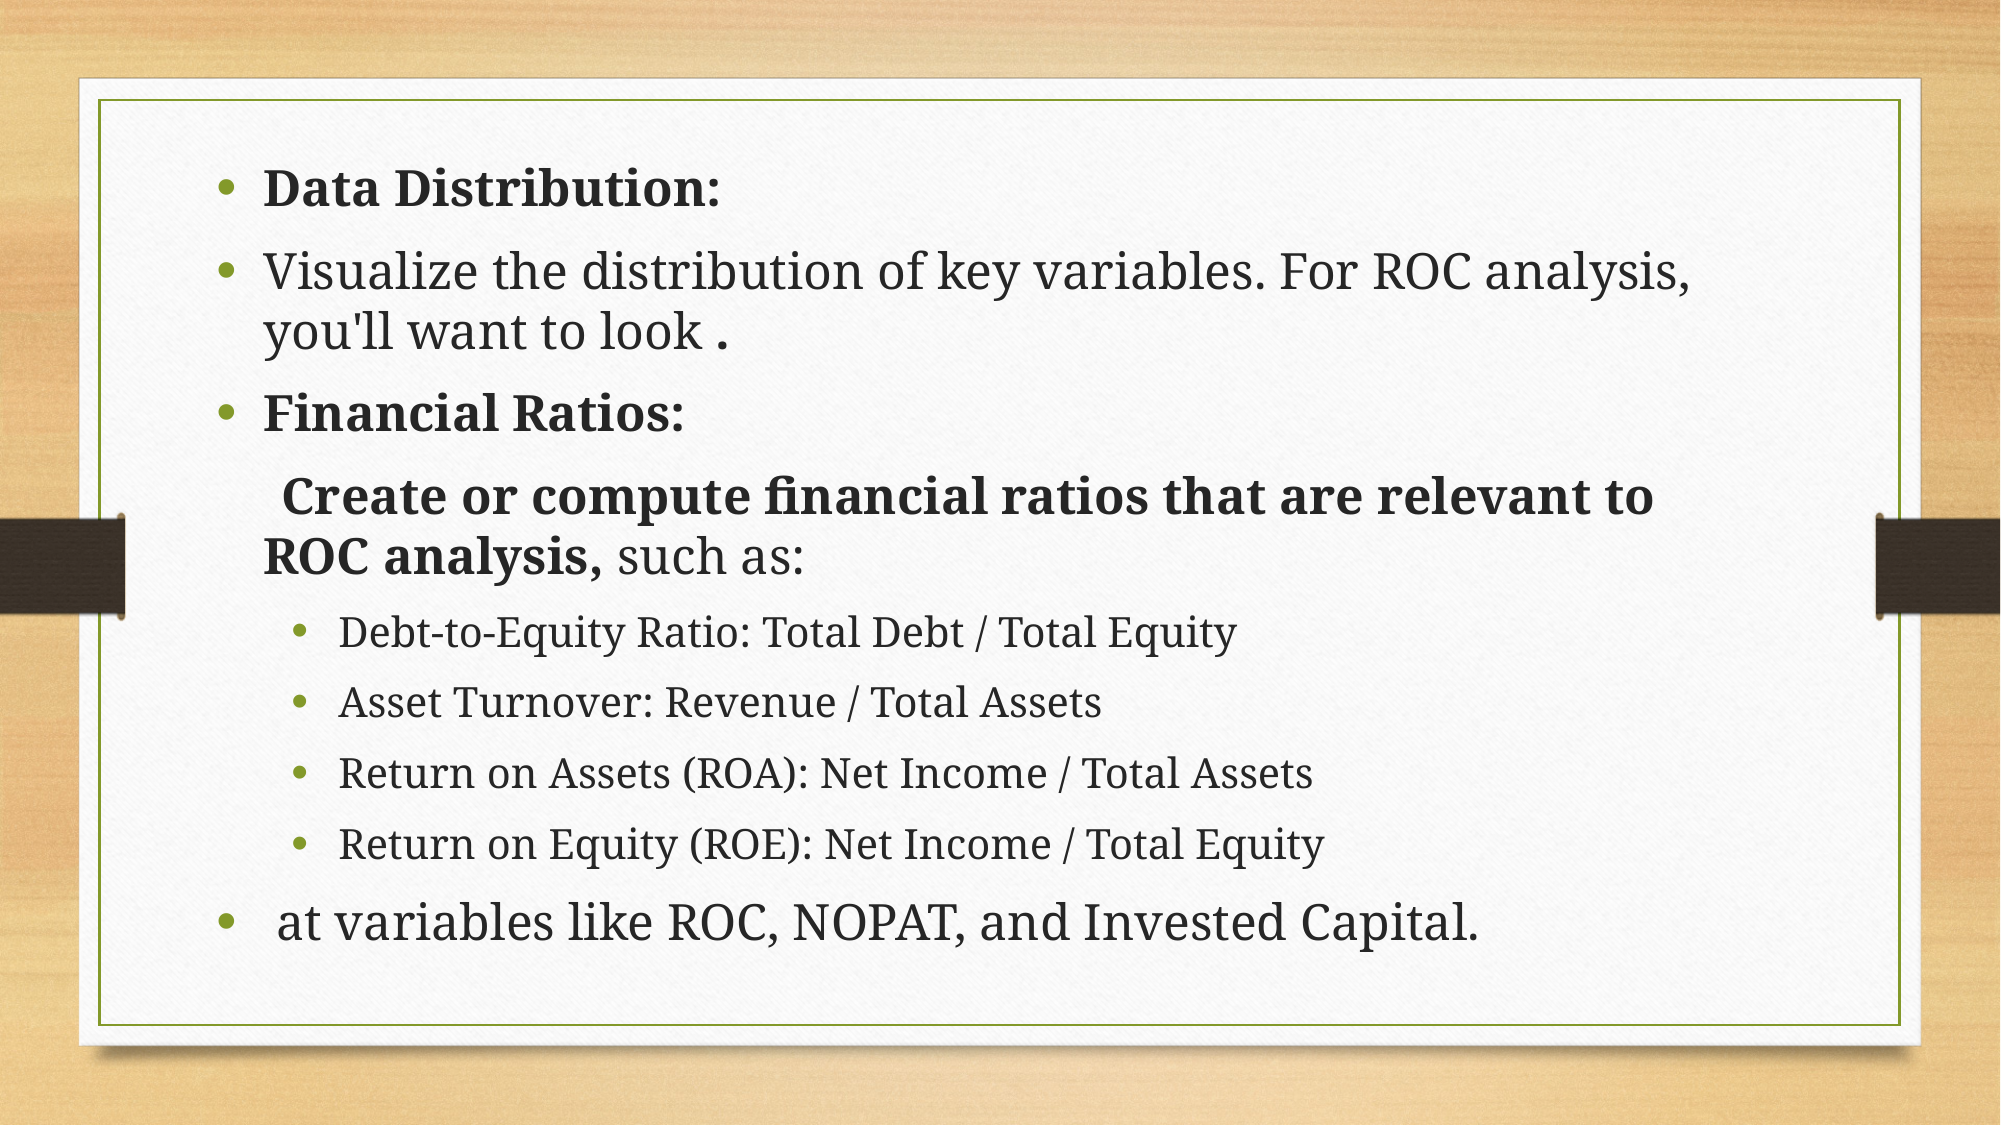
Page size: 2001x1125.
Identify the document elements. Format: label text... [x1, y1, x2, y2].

picture [0, 0, 2001, 1125]
list Data Distribution: Visualize the distribution of key variables. For ROC analysis, you'll want to look . Financial Ratios: Create or compute financial ratios that are relevant to ROC analysis, such as: Debt-to-Equity Ratio: Total Debt / Total Equity Asset Turnover: Revenue / Total Assets Return on Assets (ROA): Net Income / Total Assets Return on Equity (ROE): Net Income / Total Equity at variables like ROC, NOPAT, and Invested Capital. [201, 149, 1777, 988]
